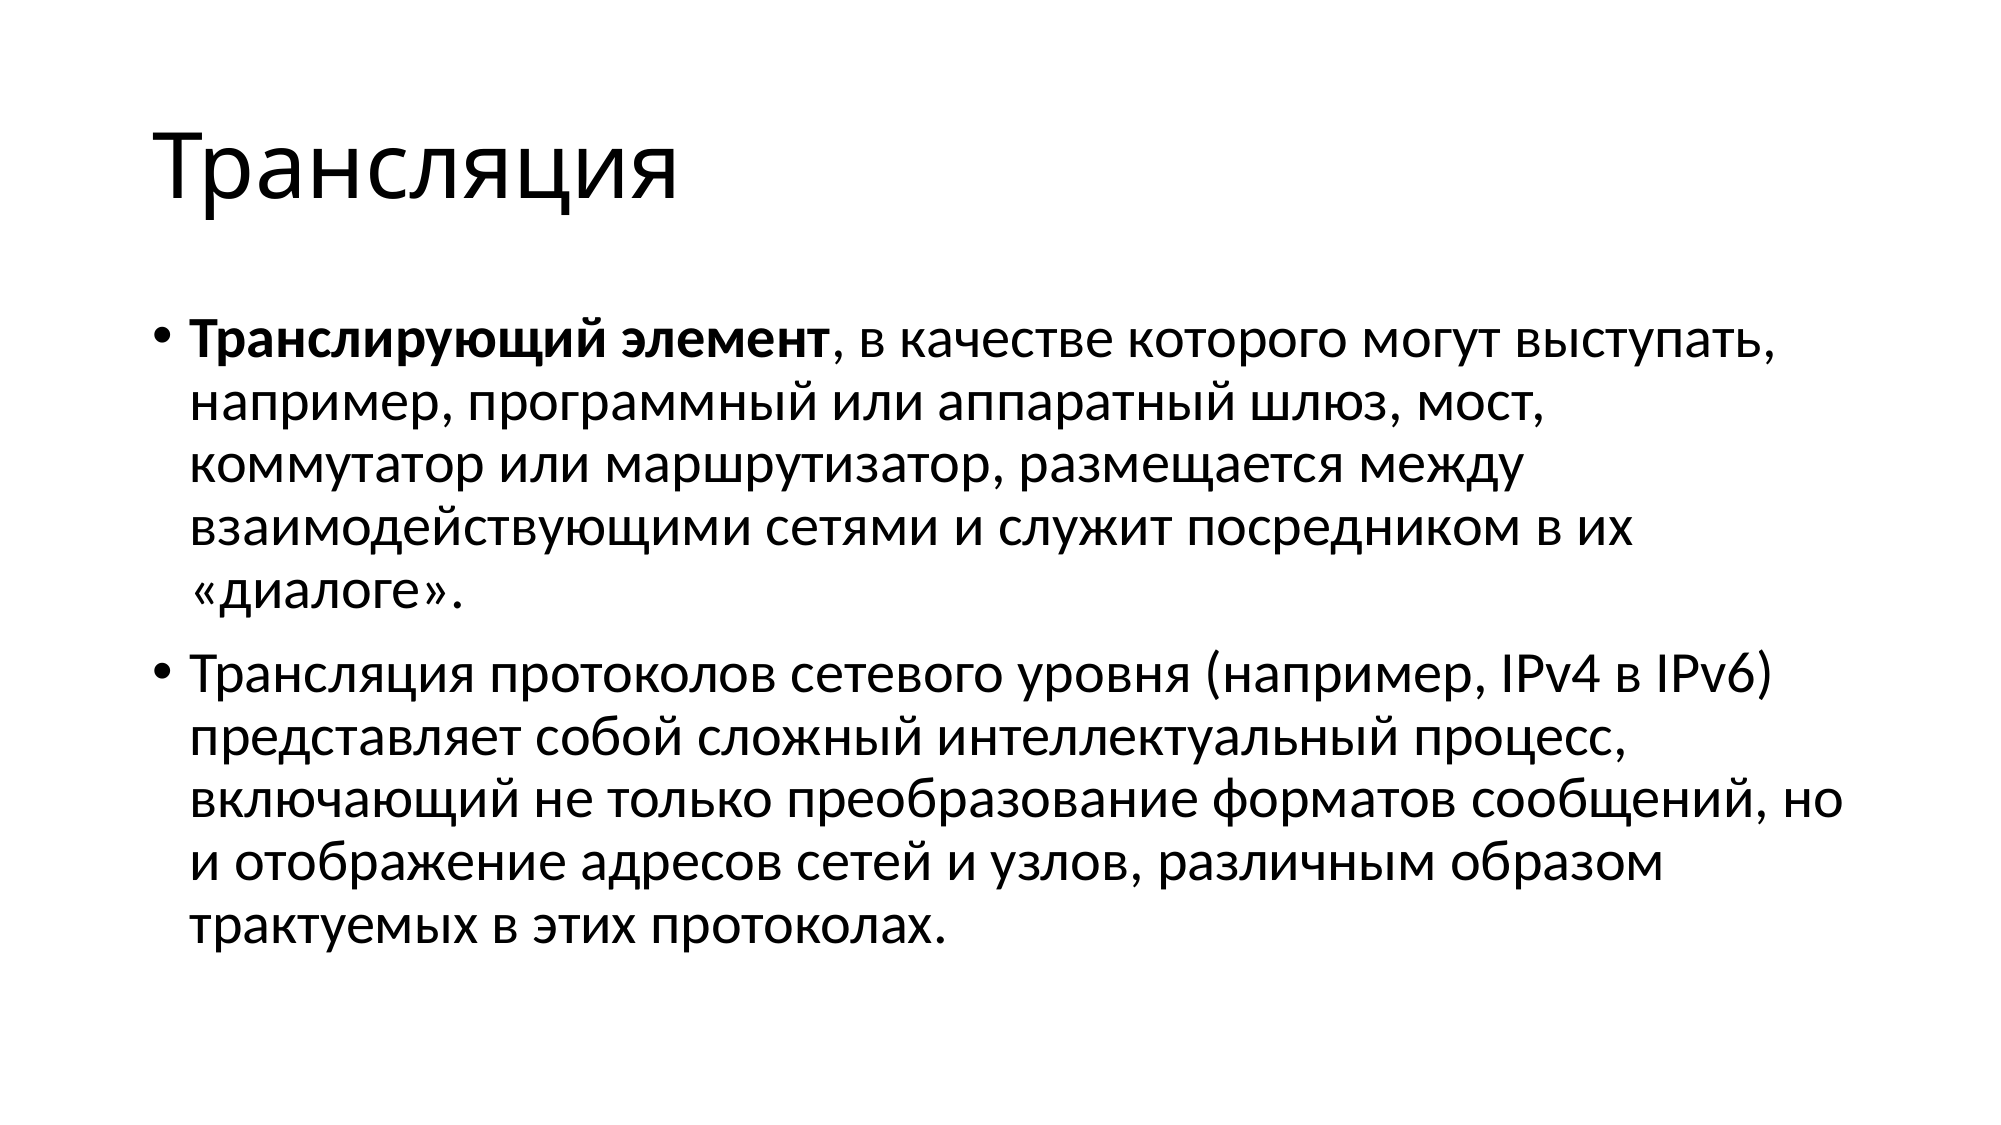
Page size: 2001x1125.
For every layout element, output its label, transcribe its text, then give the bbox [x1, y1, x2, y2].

title Трансляция [137, 59, 1863, 278]
list Транслирующий элемент, в качестве которого могут выступать, например, программный или аппаратный шлюз, мост, коммутатор или маршрутизатор, размещается между взаимодействующими сетями и служит посредником в их «диалоге». Трансляция протоколов сетевого уровня (например, IPv4 в IPv6) представляет собой сложный интеллектуальный процесс, включающий не только преобразование форматов сообщений, но и отображение адресов сетей и узлов, различным образом трактуемых в этих протоколах. [137, 299, 1863, 1014]
